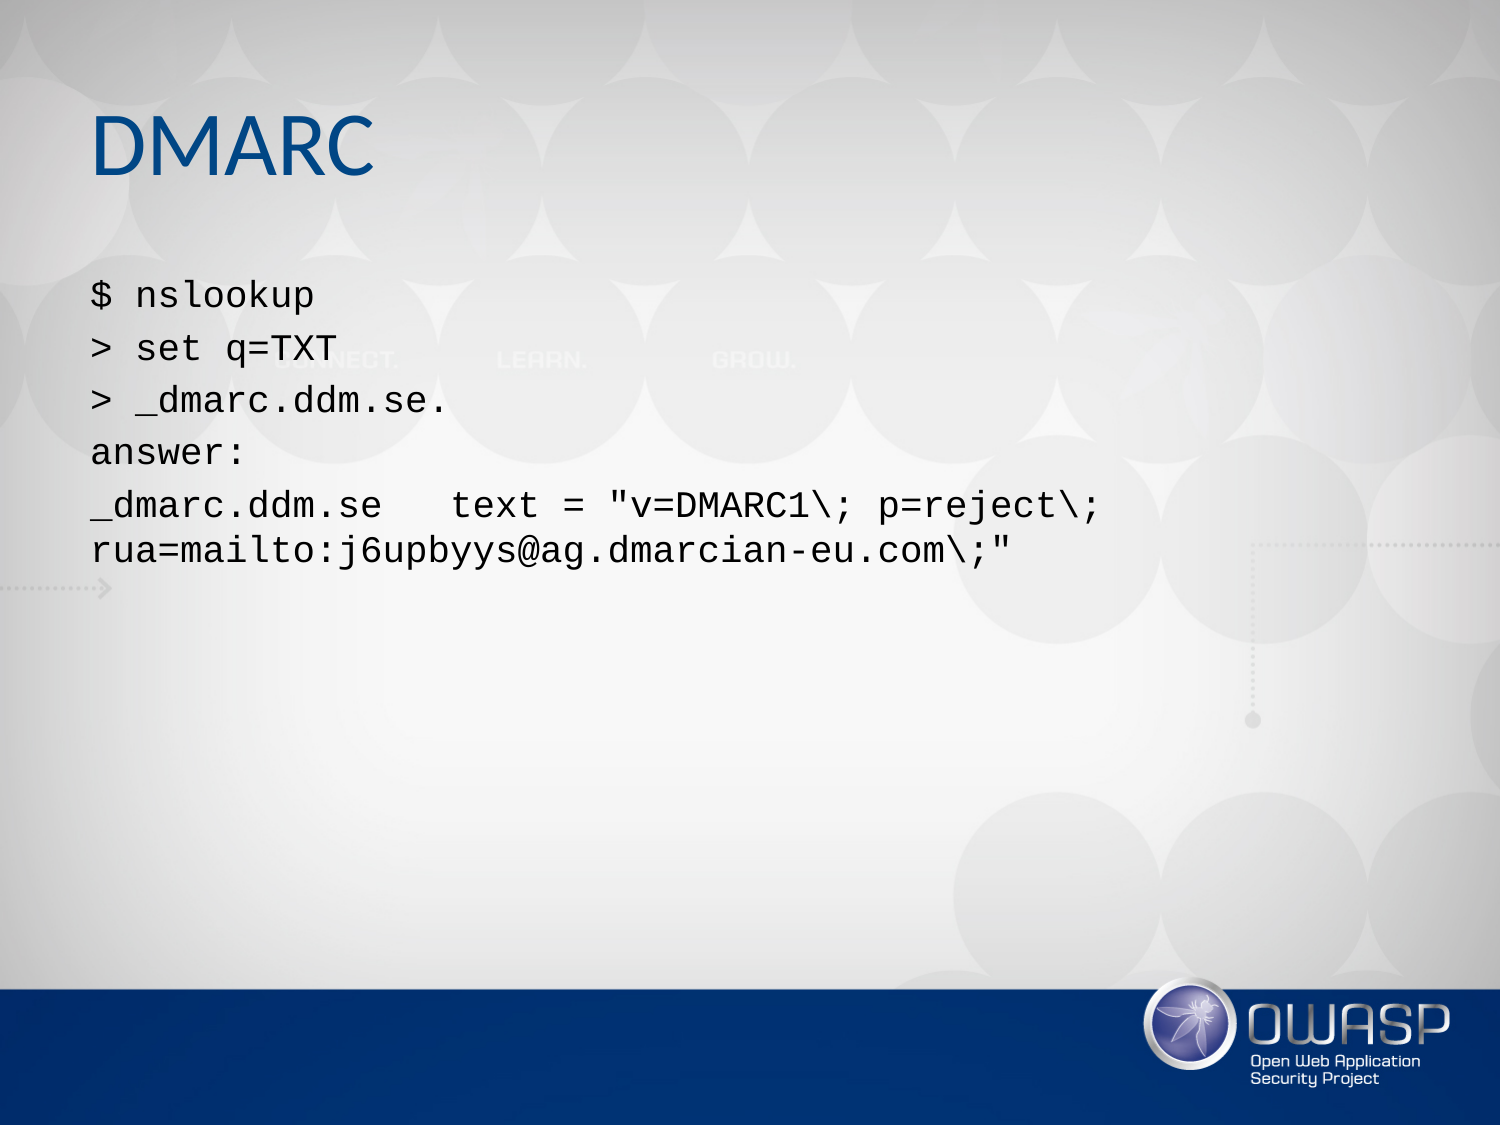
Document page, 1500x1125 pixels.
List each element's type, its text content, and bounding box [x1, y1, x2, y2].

title DMARC [75, 45, 1425, 233]
list $ nslookup > set q=TXT > _dmarc.ddm.se. answer: _dmarc.ddm.se text = "v=DMARC1\; p=reject\; rua=mailto:j6upbyys@ag.dmarcian-eu.com\;" [75, 262, 1425, 940]
picture [0, 0, 1500, 1125]
